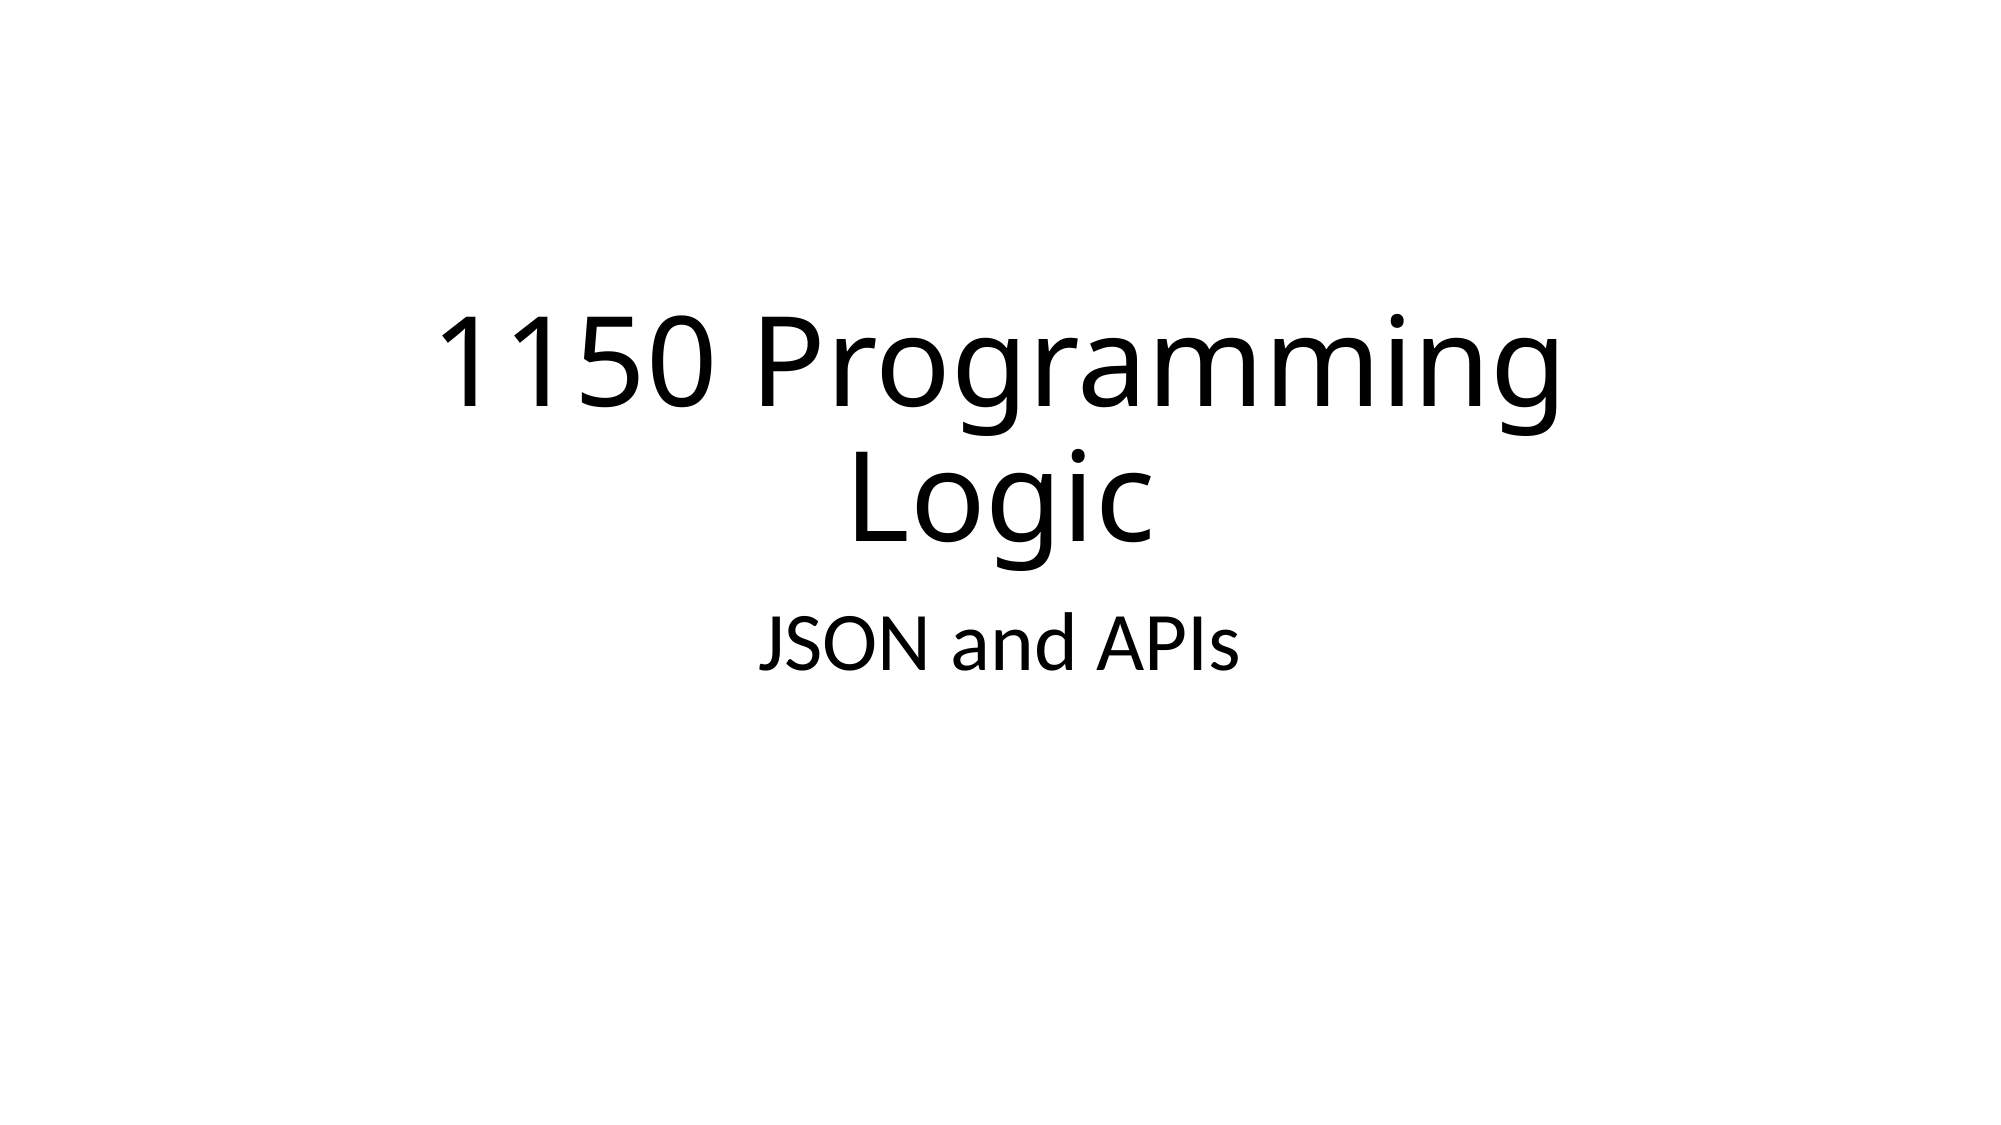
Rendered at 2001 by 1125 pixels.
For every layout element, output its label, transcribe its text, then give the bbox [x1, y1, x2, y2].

subtitle JSON and APIs [249, 590, 1750, 863]
title 1150 Programming Logic [249, 184, 1750, 576]
